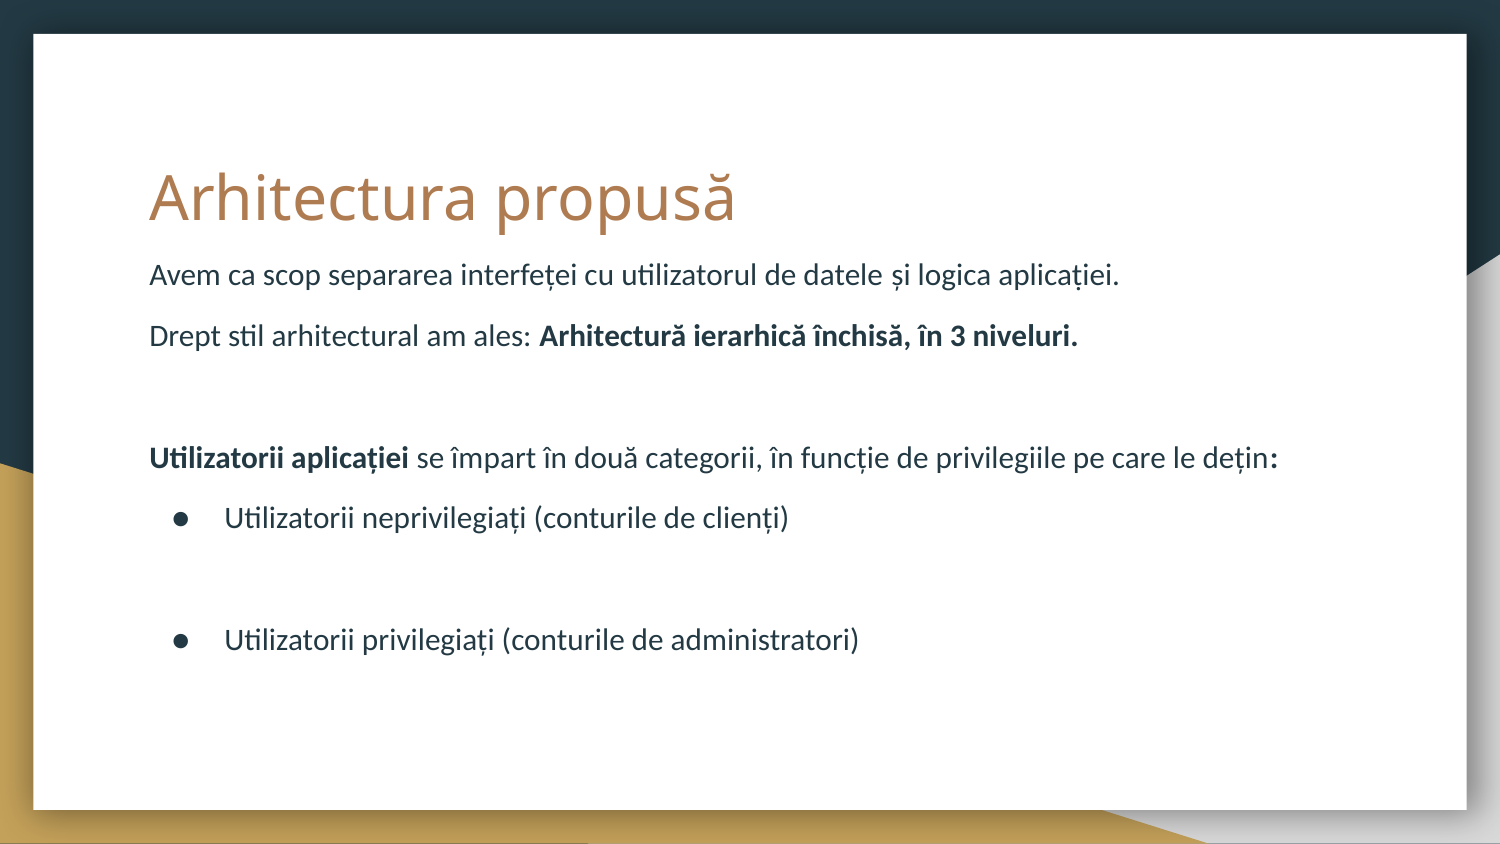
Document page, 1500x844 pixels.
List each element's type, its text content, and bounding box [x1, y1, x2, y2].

list Avem ca scop separarea interfeței cu utilizatorul de datele şi logica aplicaṭiei. Drept stil arhitectural am ales: Arhitectură ierarhică închisă, în 3 niveluri. Utilizatorii aplicației se împart în două categorii, în funcție de privilegiile pe care le dețin: Utilizatorii neprivilegiați (conturile de clienți) Utilizatorii privilegiați (conturile de administratori) [134, 242, 1366, 729]
title Arhitectura propusă [134, 138, 1366, 242]
